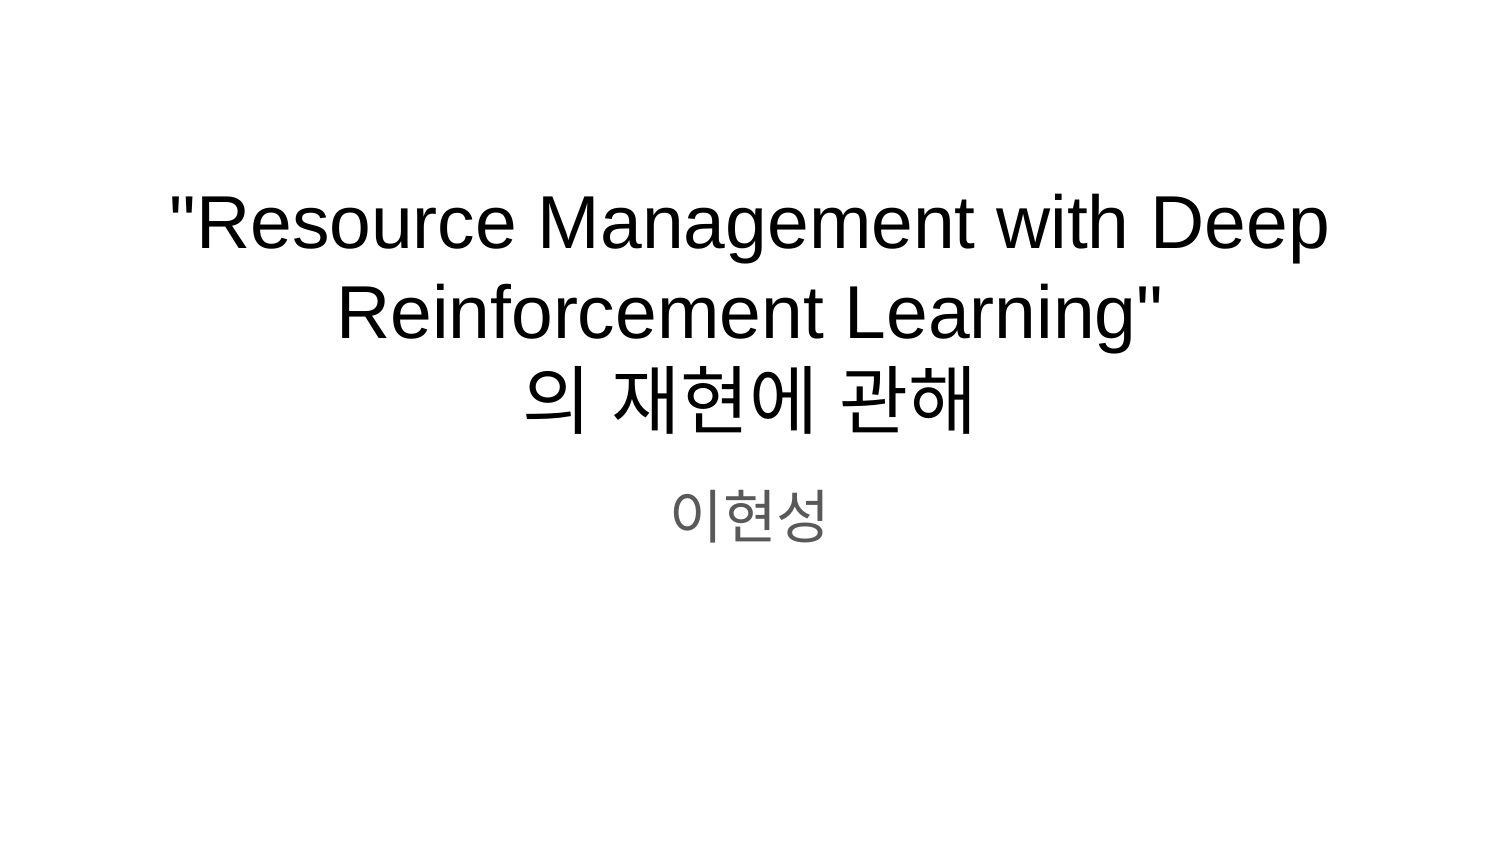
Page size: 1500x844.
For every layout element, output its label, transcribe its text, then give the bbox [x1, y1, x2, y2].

subtitle 이현성 [51, 464, 1449, 595]
title "Resource Management with Deep Reinforcement Learning" 의 재현에 관해 [51, 122, 1449, 459]
